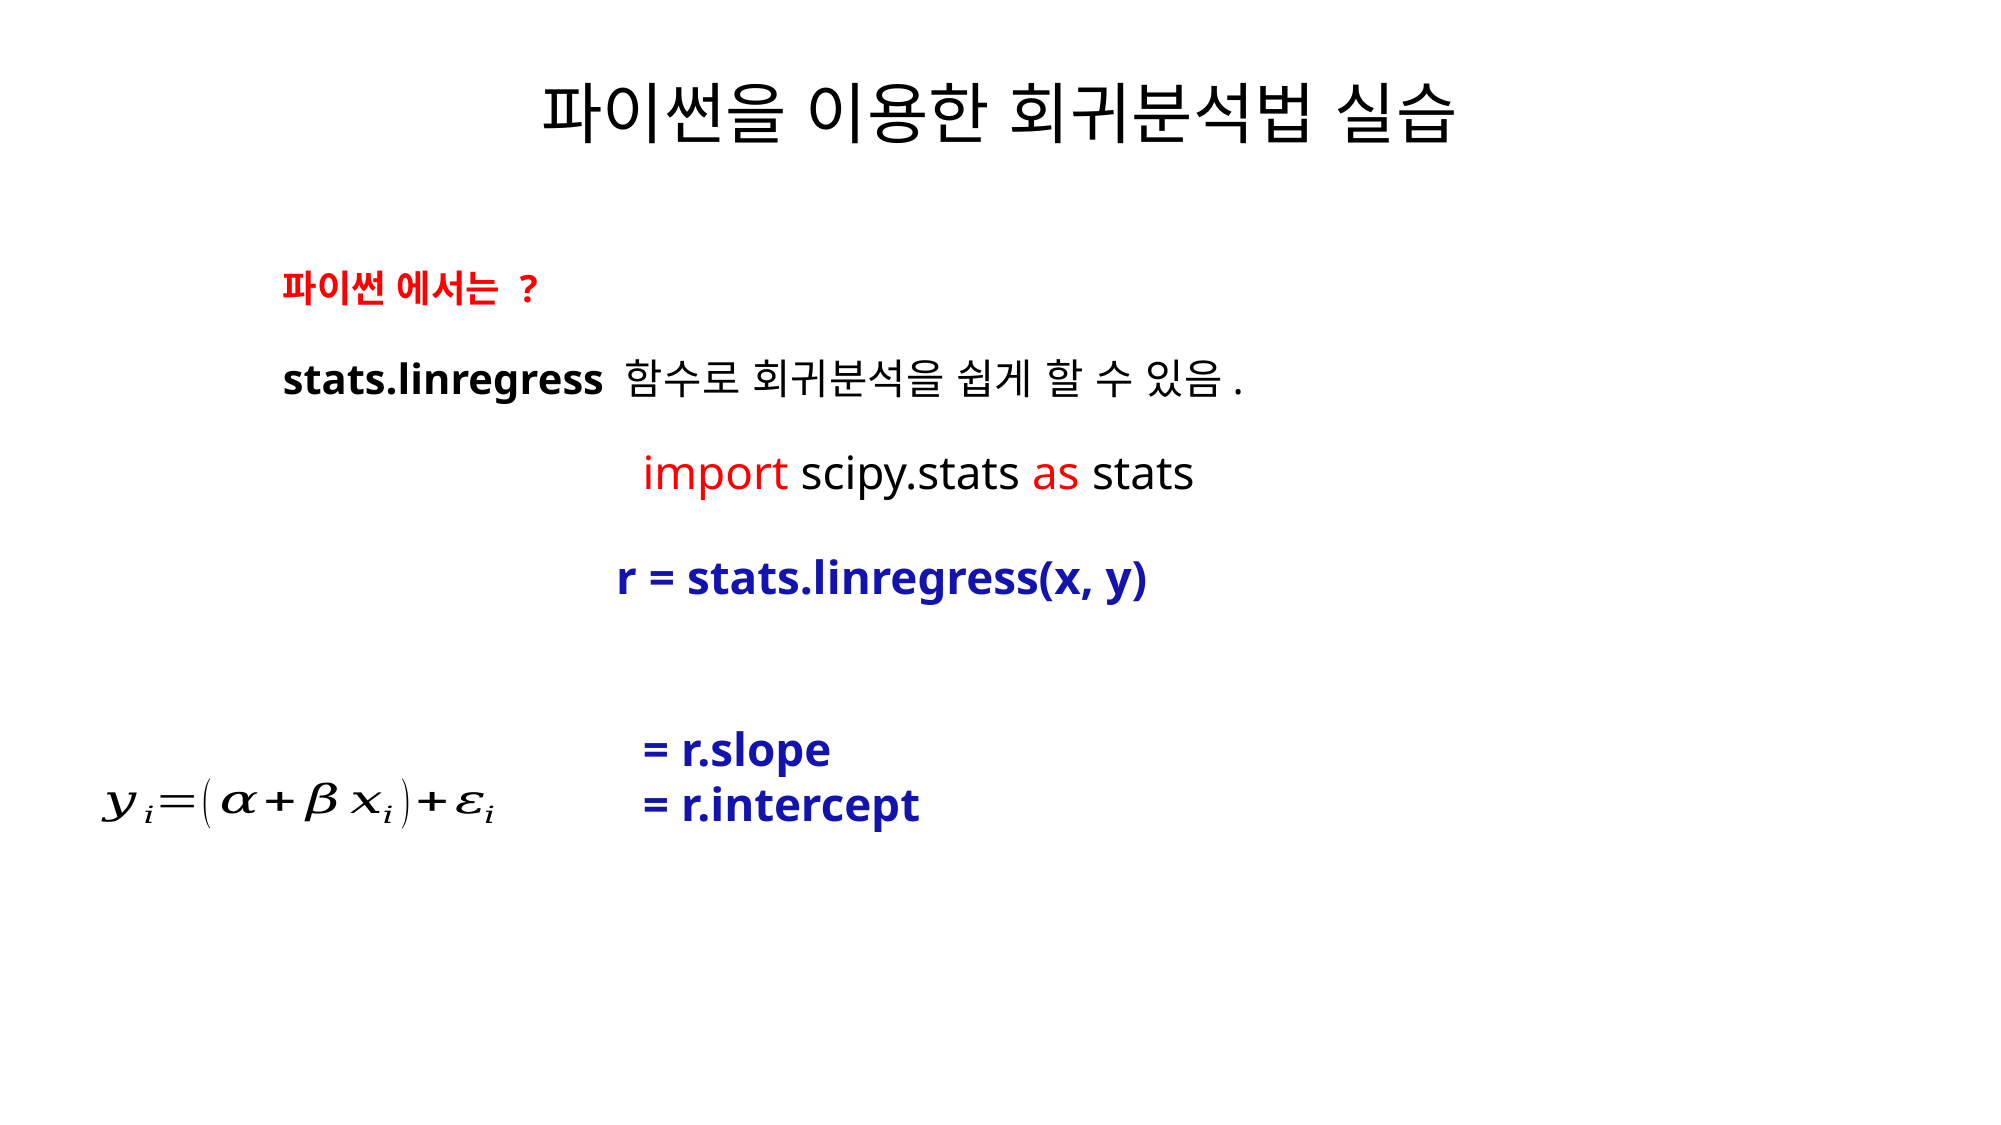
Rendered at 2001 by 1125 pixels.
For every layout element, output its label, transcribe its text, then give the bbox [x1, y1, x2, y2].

text_box stats.linregress 함수로 회귀분석을 쉽게 할 수 있음. [268, 332, 1629, 410]
text_box r = stats.linregress(x, y) [601, 541, 1388, 611]
text_box import scipy.stats as stats [627, 436, 1629, 506]
title 파이썬을 이용한 회귀분석법 실습 [99, 45, 1900, 179]
text_box 파이썬 에서는 ? [268, 257, 1269, 318]
